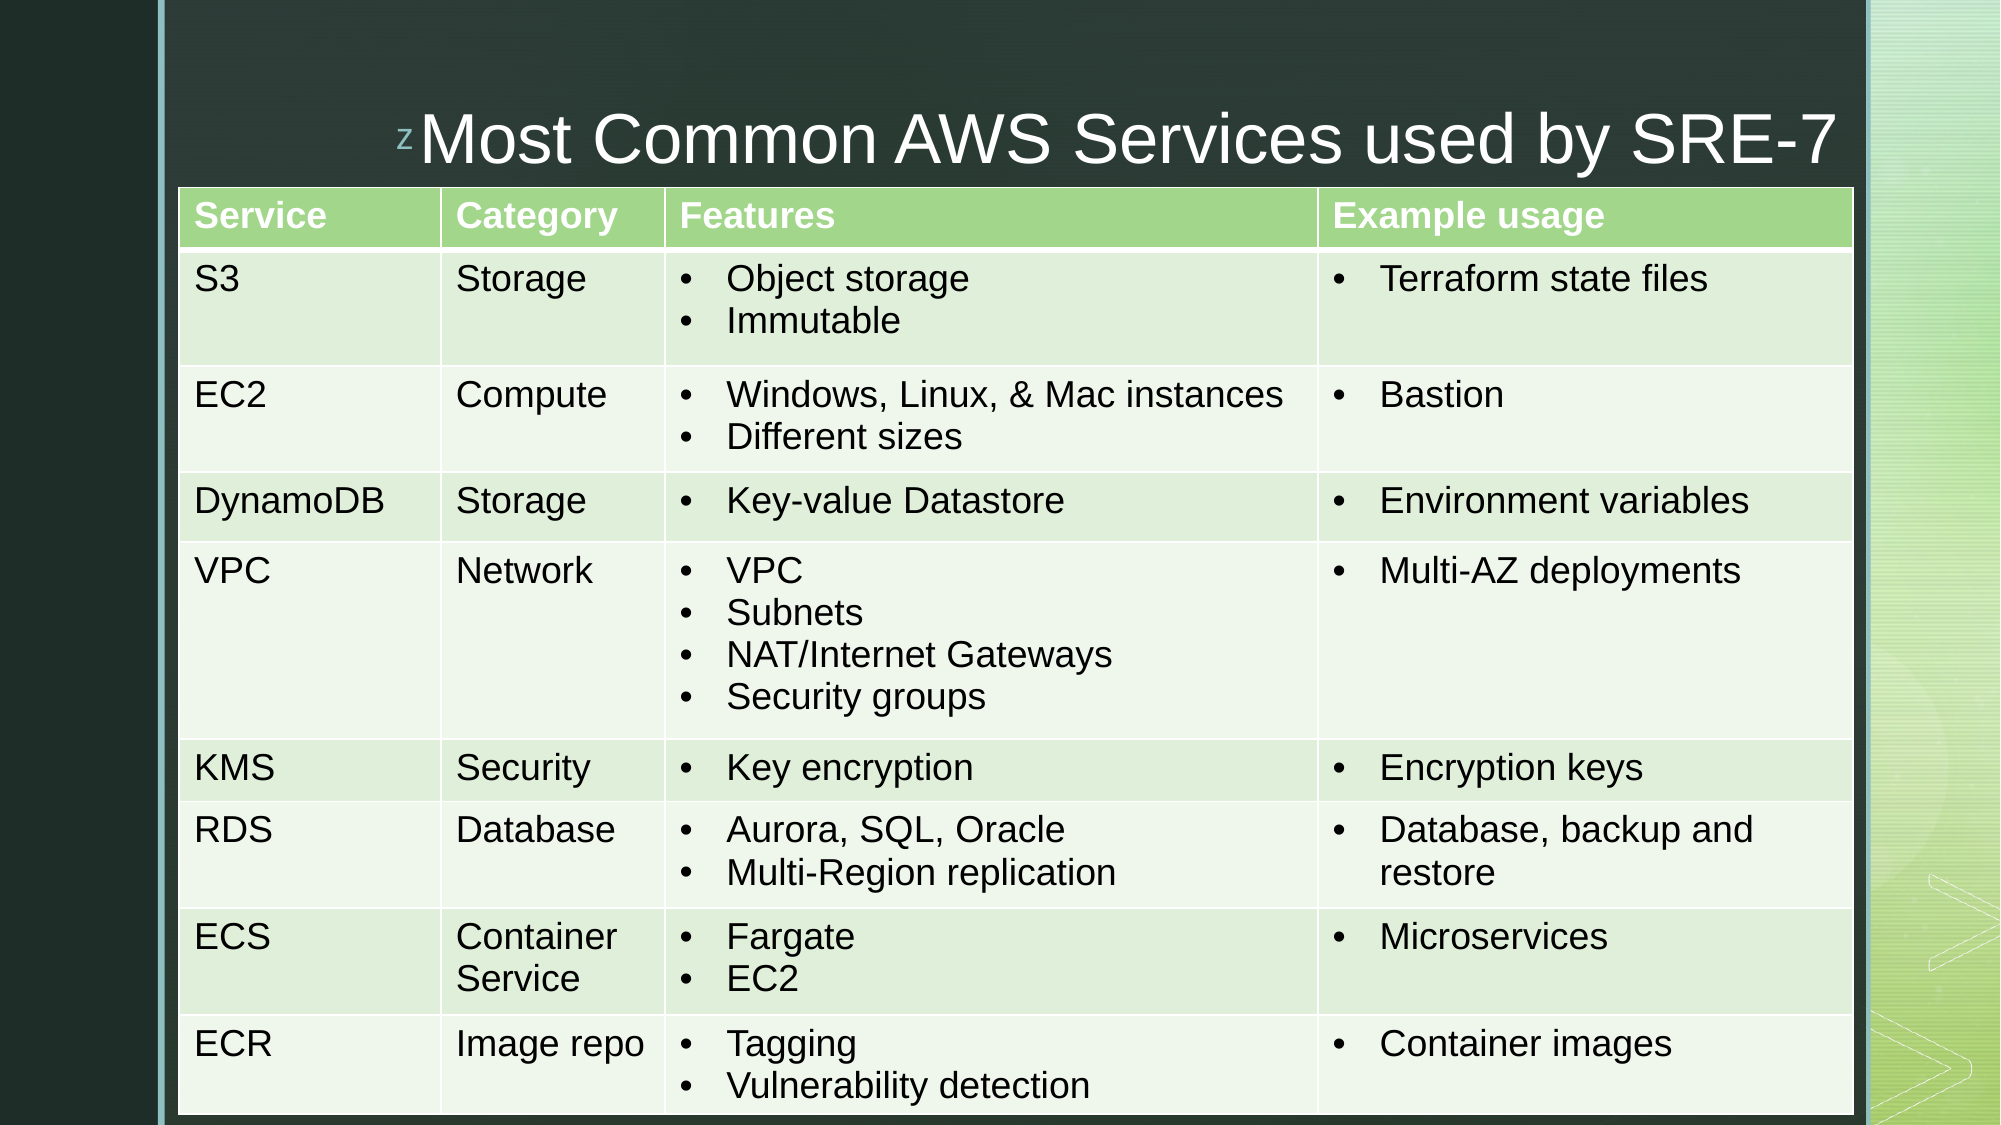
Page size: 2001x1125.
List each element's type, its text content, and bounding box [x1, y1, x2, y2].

table_cell ECR [180, 1016, 440, 1113]
table_cell ECS [180, 909, 440, 1014]
table_cell Bastion [1319, 367, 1852, 471]
table_cell VPC [180, 543, 440, 738]
table_cell Database [442, 802, 664, 907]
table_cell Encryption keys [1319, 740, 1852, 801]
table_cell KMS [180, 740, 440, 801]
table_cell S3 [180, 253, 440, 365]
table_cell Object storage Immutable [666, 253, 1317, 365]
table_cell Security [442, 740, 664, 801]
table_cell VPC Subnets NAT/Internet Gateways Security groups [666, 543, 1317, 738]
table_cell Compute [442, 367, 664, 471]
table_cell Microservices [1319, 909, 1852, 1014]
table_header Features [666, 188, 1317, 247]
table_cell DynamoDB [180, 473, 440, 541]
table_header Example usage [1319, 188, 1852, 247]
table_header Service [180, 188, 440, 247]
table_cell Storage [442, 253, 664, 365]
table_cell Terraform state files [1319, 253, 1852, 365]
table_cell Windows, Linux, & Mac instances Different sizes [666, 367, 1317, 471]
table_cell Fargate EC2 [666, 909, 1317, 1014]
title Most Common AWS Services used by SRE-7 [348, 95, 1856, 272]
table_cell Aurora, SQL, Oracle Multi-Region replication [666, 802, 1317, 907]
picture [1871, 0, 2001, 1125]
table_cell Key-value Datastore [666, 473, 1317, 541]
table_cell Storage [442, 473, 664, 541]
table_cell Database, backup and restore [1319, 802, 1852, 907]
table_cell Environment variables [1319, 473, 1852, 541]
table_cell Image repo [442, 1016, 664, 1113]
table_cell Network [442, 543, 664, 738]
table_header Category [442, 188, 664, 247]
table_cell Key encryption [666, 740, 1317, 801]
table_cell EC2 [180, 367, 440, 471]
table_cell Container Service [442, 909, 664, 1014]
table_cell Multi-AZ deployments [1319, 543, 1852, 738]
table_cell Tagging Vulnerability detection [666, 1016, 1317, 1113]
table_cell RDS [180, 802, 440, 907]
table_cell Container images [1319, 1016, 1852, 1113]
